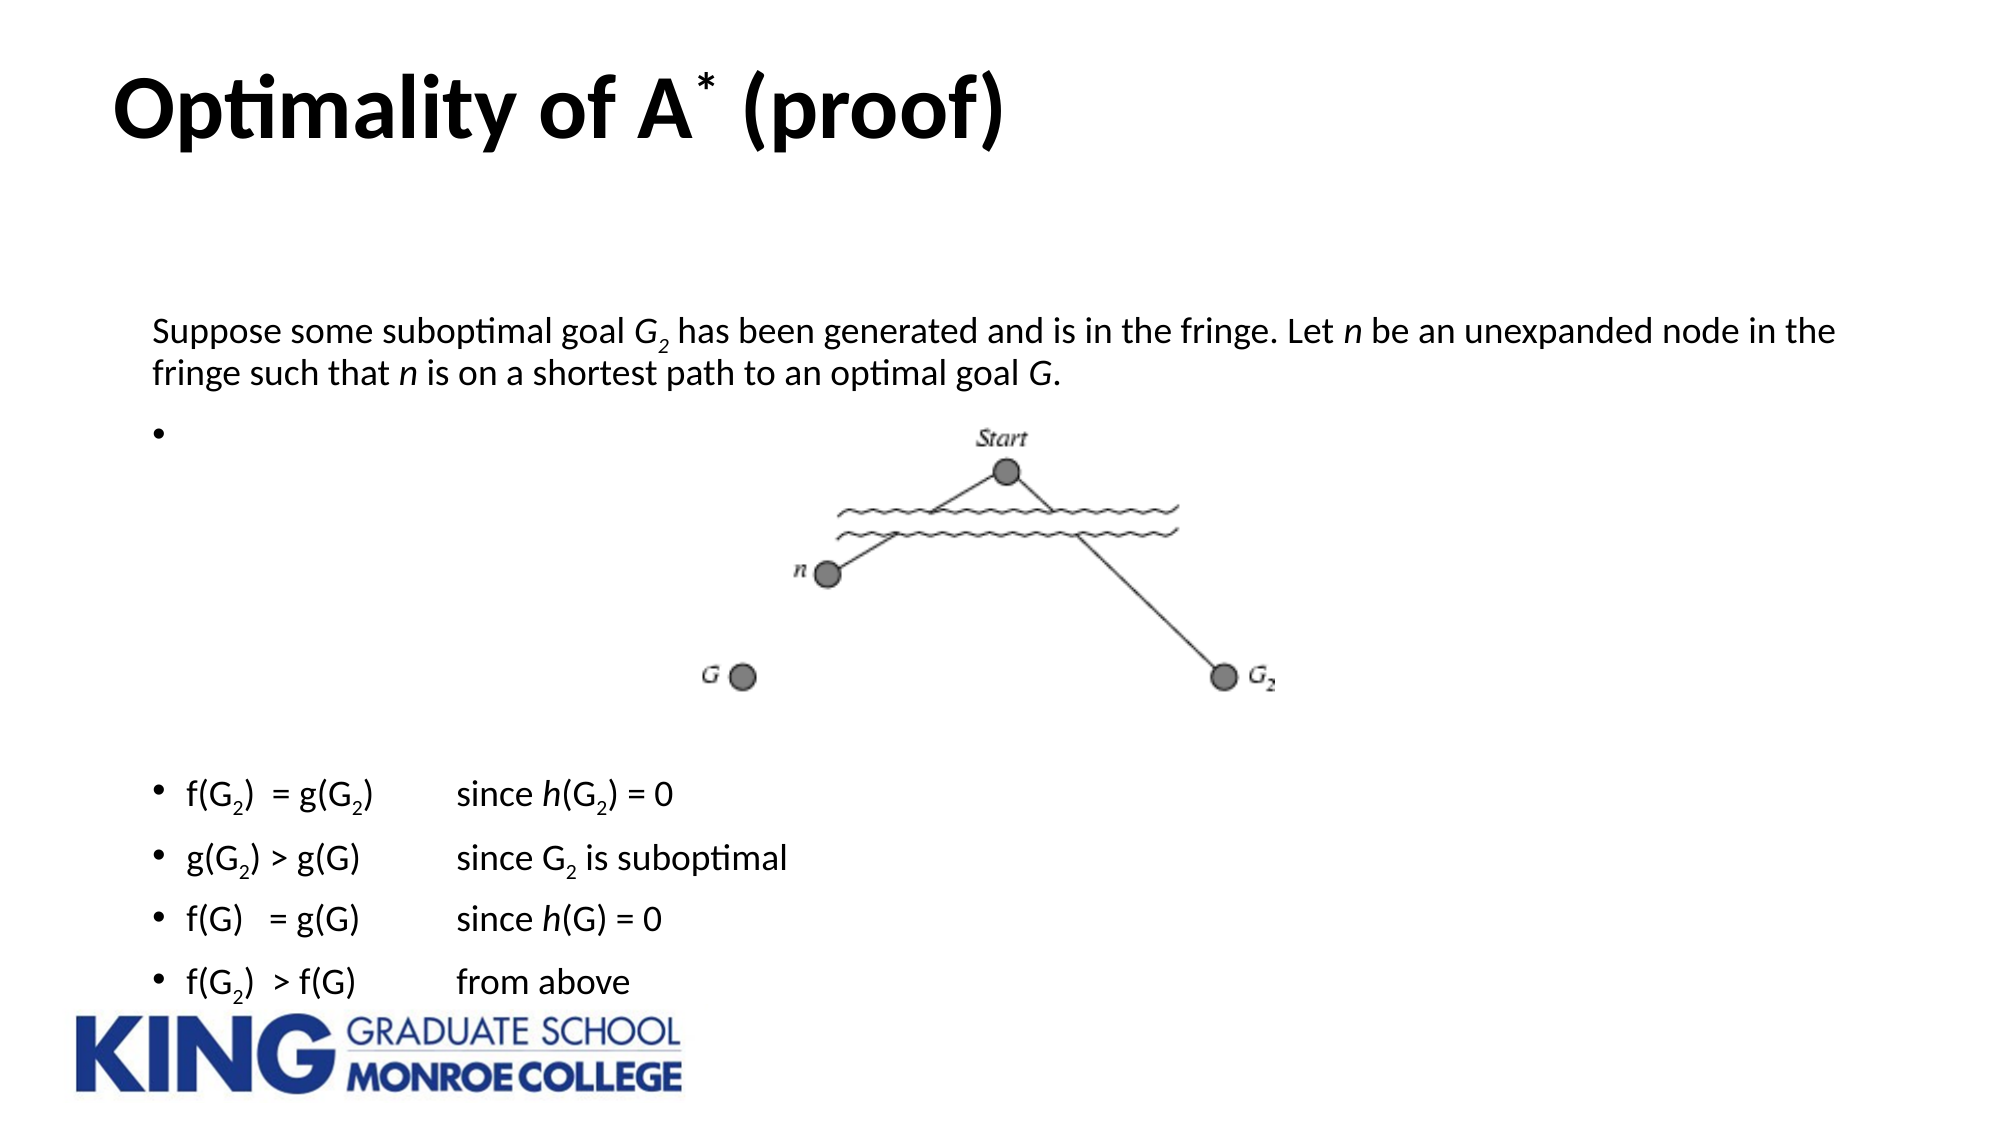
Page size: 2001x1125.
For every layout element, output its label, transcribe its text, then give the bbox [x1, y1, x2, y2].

picture [54, 1004, 709, 1103]
title Optimality of A* (proof) [98, 32, 1902, 185]
picture [699, 424, 1275, 701]
list Suppose some suboptimal goal G2 has been generated and is in the fringe. Let n be an unexpanded node in the fringe such that n is on a shortest path to an optimal goal G. f(G2) = g(G2) since h(G2) = 0 g(G2) > g(G) since G2 is suboptimal f(G) = g(G) since h(G) = 0 f(G2) > f(G) from above [137, 299, 1863, 1014]
